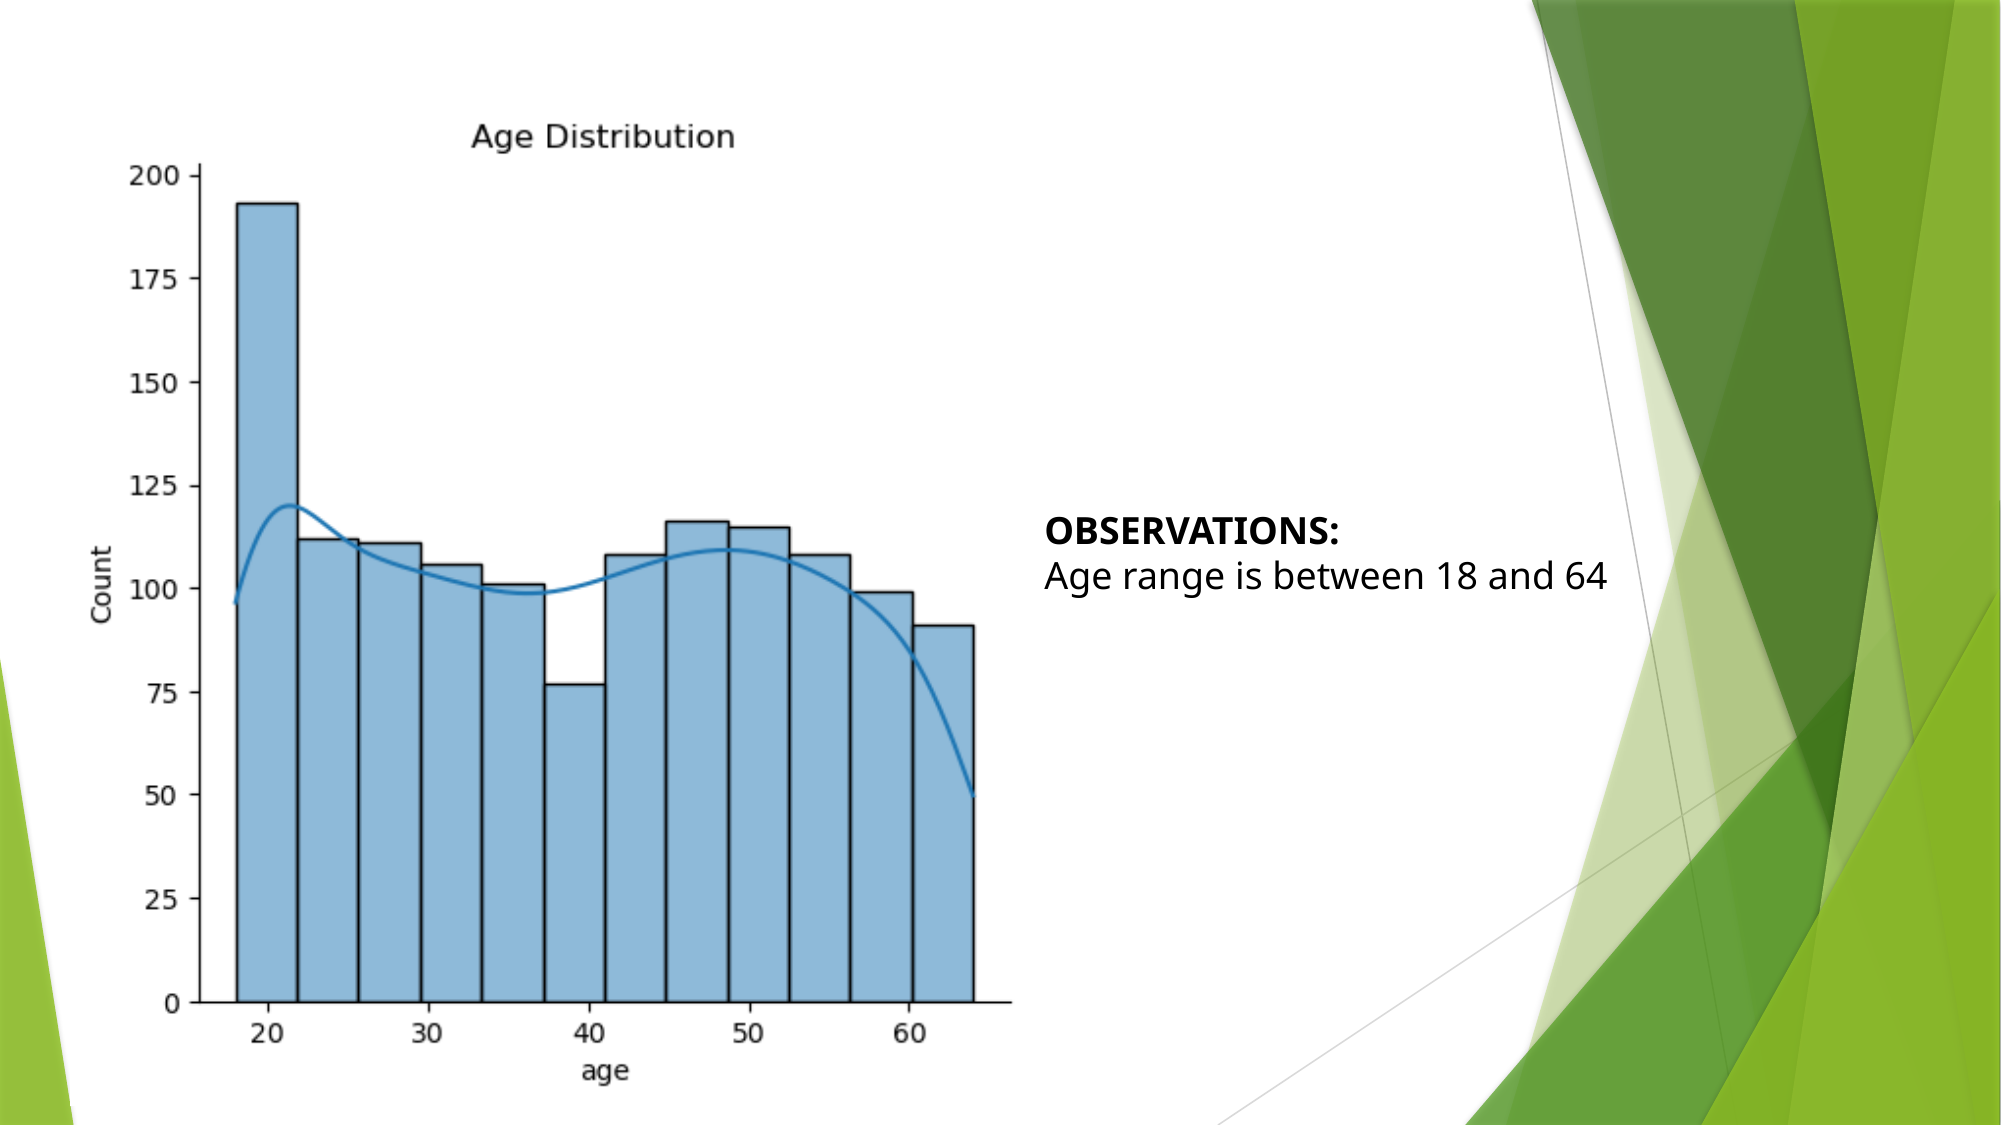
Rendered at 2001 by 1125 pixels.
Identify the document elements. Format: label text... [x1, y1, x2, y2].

picture [69, 104, 1030, 1106]
text_box OBSERVATIONS: Age range is between 18 and 64 [1035, 499, 1669, 605]
